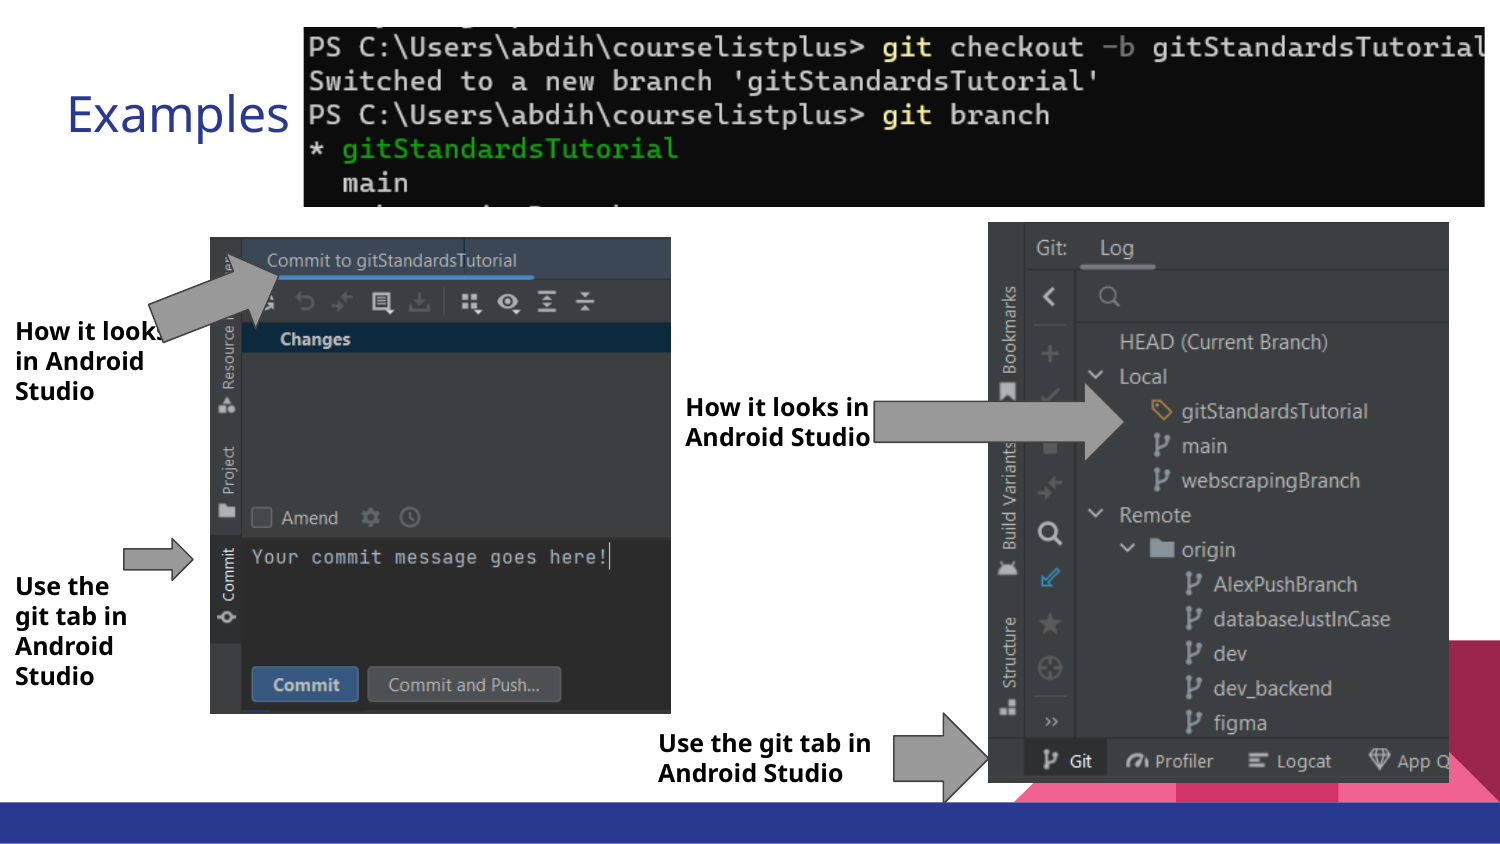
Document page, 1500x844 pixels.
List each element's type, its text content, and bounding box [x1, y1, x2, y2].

picture [303, 27, 1485, 207]
text_box [922, 401, 983, 443]
text_box How it looks in Android Studio [0, 300, 193, 421]
text_box [123, 538, 194, 581]
picture [210, 237, 671, 714]
text_box Use the git tab in Android Studio [0, 555, 153, 706]
text_box [148, 282, 204, 343]
text_box [893, 713, 983, 804]
text_box Use the git tab in Android Studio [643, 713, 894, 803]
picture [988, 222, 1450, 783]
text_box How it looks in Android Studio [675, 376, 922, 467]
title Examples [51, 67, 298, 167]
